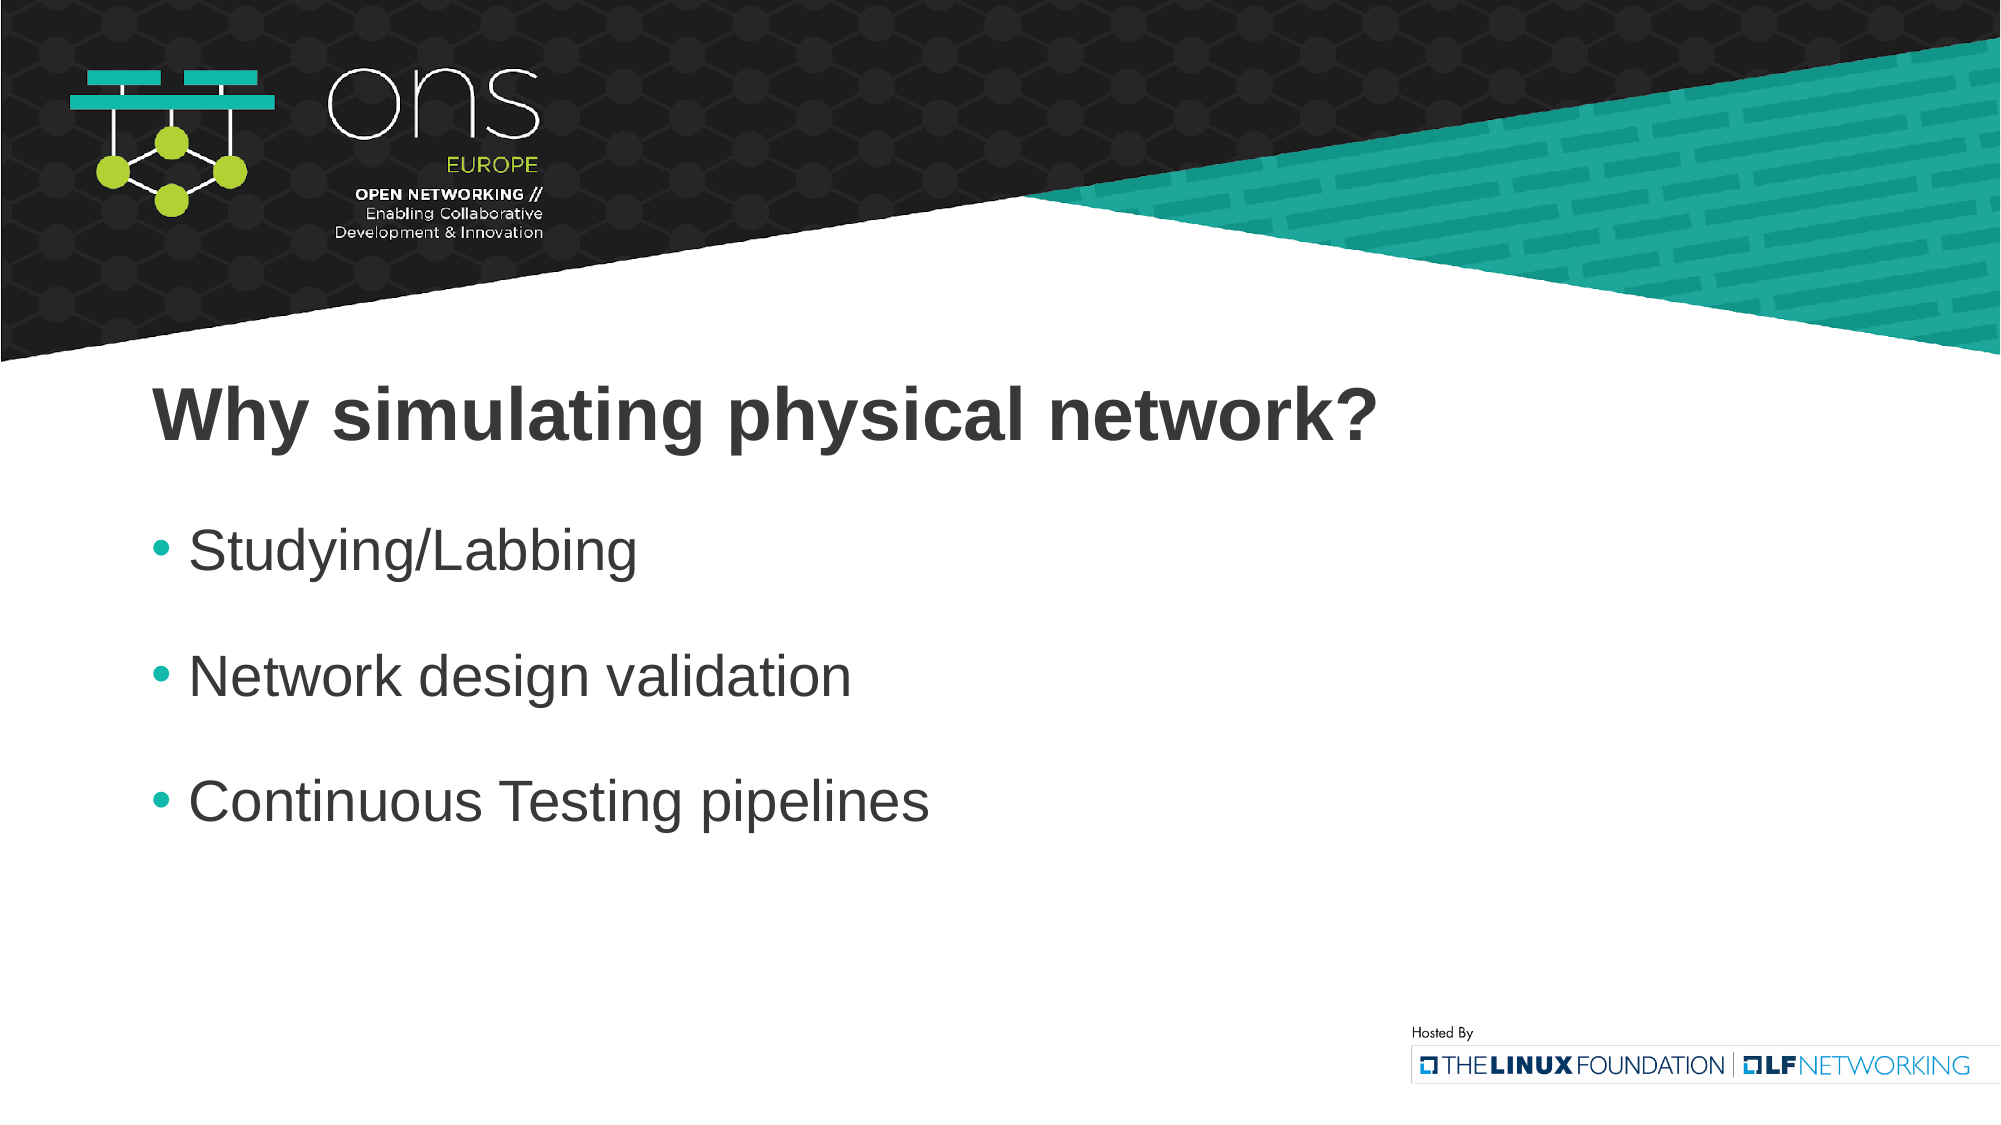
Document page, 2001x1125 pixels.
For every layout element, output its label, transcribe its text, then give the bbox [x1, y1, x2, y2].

title Why simulating physical network? [137, 368, 1863, 479]
list Studying/Labbing Network design validation Continuous Testing pipelines [135, 512, 1860, 995]
picture [0, 0, 2001, 1125]
